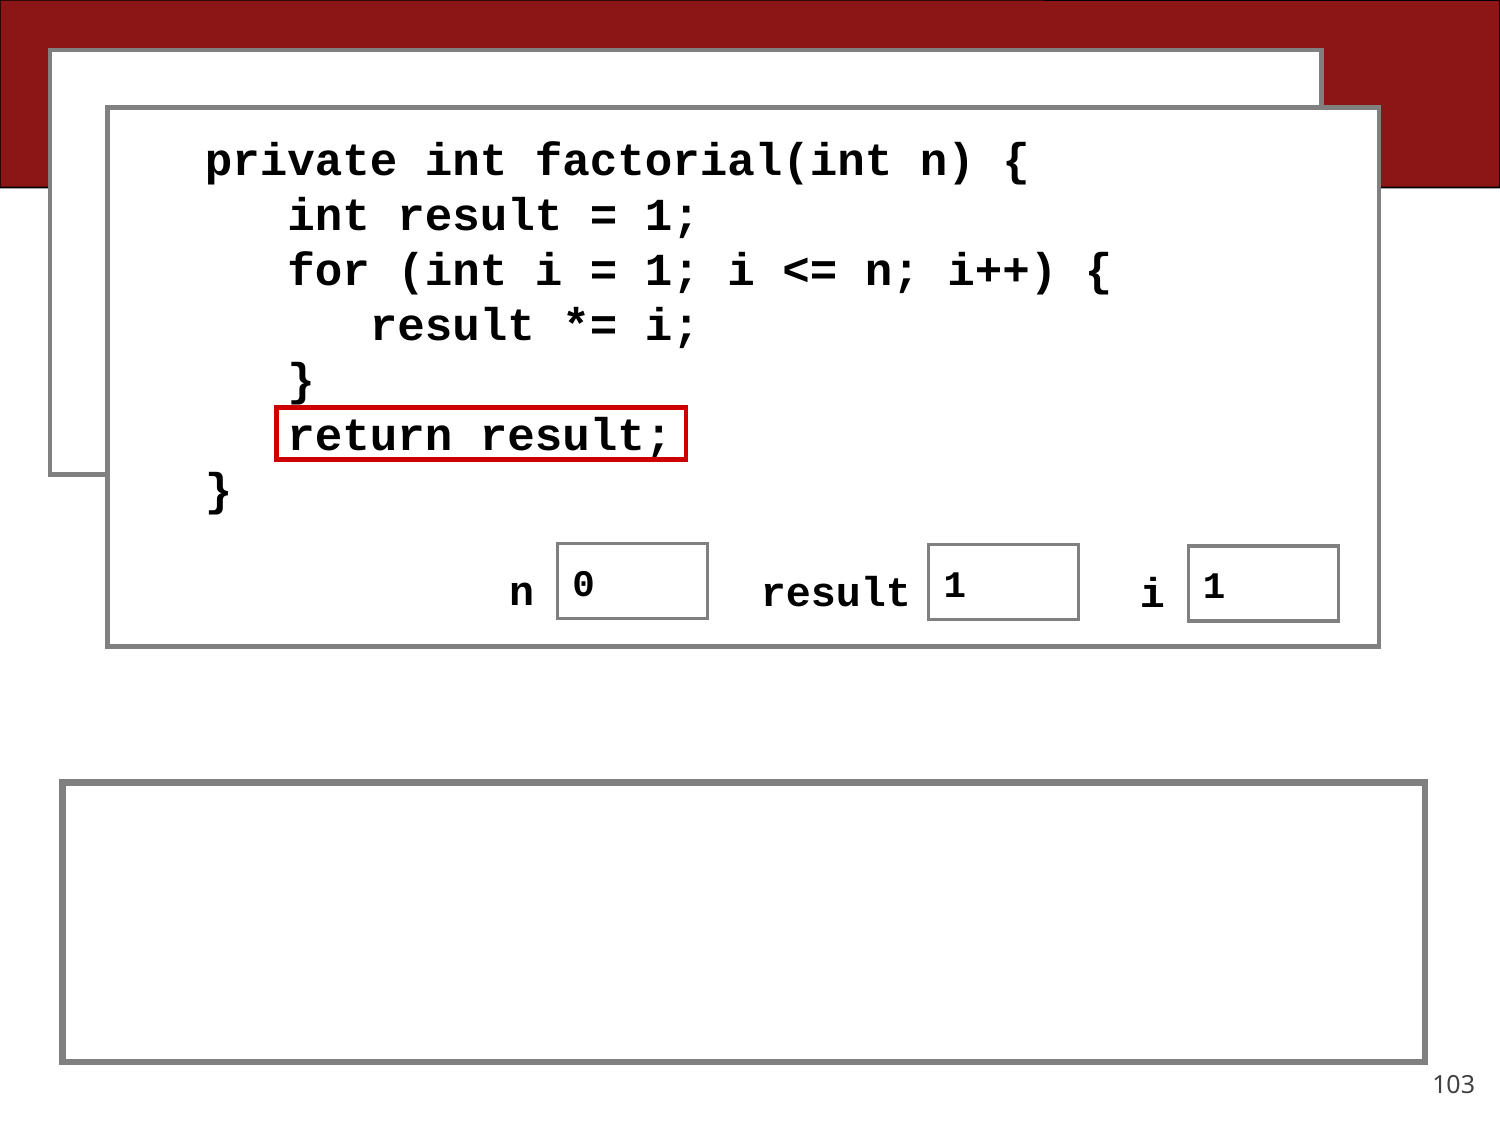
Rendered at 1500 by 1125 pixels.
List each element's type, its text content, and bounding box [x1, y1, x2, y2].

text_box [62, 782, 1425, 1063]
text_box result [746, 557, 1024, 622]
text_box 1 [928, 544, 1079, 620]
text_box i [1124, 558, 1200, 624]
text_box [276, 407, 687, 460]
text_box private int factorial(int n) { int result = 1; for (int i = 1; i <= n; i++) { result *= i; } return result; } [107, 107, 1380, 647]
text_box 0 [557, 543, 708, 619]
text_box n [494, 556, 570, 621]
text_box public void run() { for(int i = 0; i < MAX_NUM; i++) { println(i + "! = " + factorial(i)); } } [49, 49, 1322, 475]
text_box 1 [1188, 546, 1339, 621]
